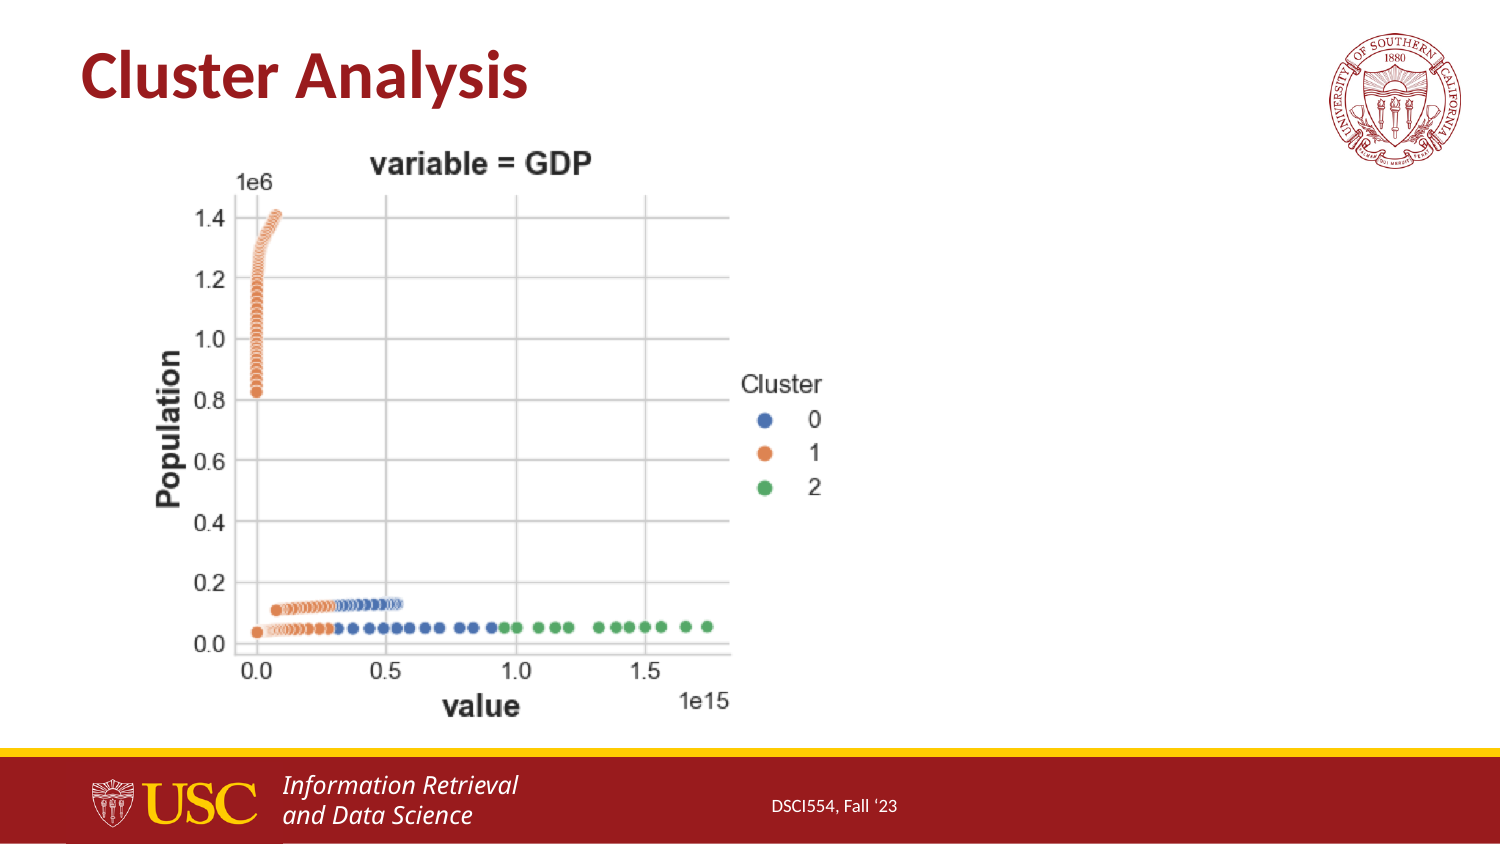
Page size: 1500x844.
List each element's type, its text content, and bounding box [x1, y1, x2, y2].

picture [1329, 33, 1461, 169]
footer DSCI554, Fall ‘23 [621, 782, 1048, 827]
text_box Cluster Analysis [66, 0, 1397, 159]
picture [143, 135, 847, 740]
picture [66, 762, 283, 844]
